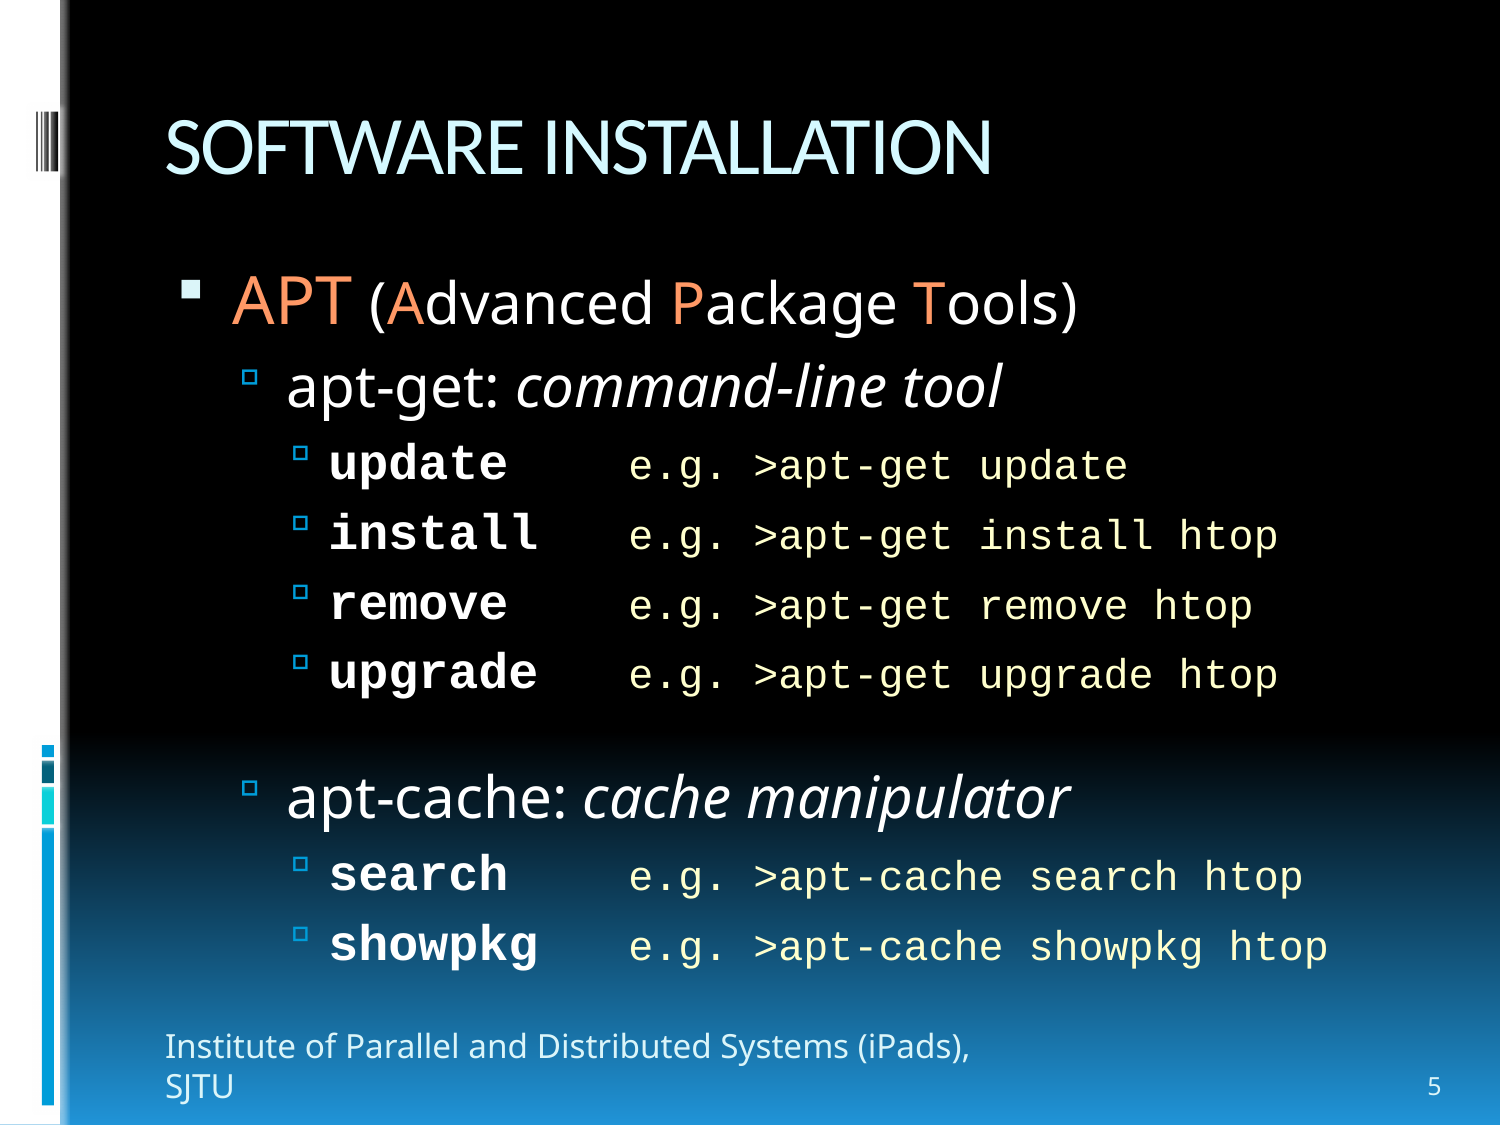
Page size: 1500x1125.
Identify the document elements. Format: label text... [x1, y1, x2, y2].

list APT (Advanced Package Tools) apt-get: command-line tool update e.g. >apt-get update install e.g. >apt-get install htop remove e.g. >apt-get remove htop upgrade e.g. >apt-get upgrade htop apt-cache: cache manipulator search e.g. >apt-cache search htop showpkg e.g. >apt-cache showpkg htop [149, 249, 1451, 1026]
title SOFTWARE INSTALLATION [150, 84, 1425, 235]
footer Institute of Parallel and Distributed Systems (iPads), SJTU [150, 1052, 1063, 1113]
slide_number 5 [1412, 1052, 1488, 1113]
